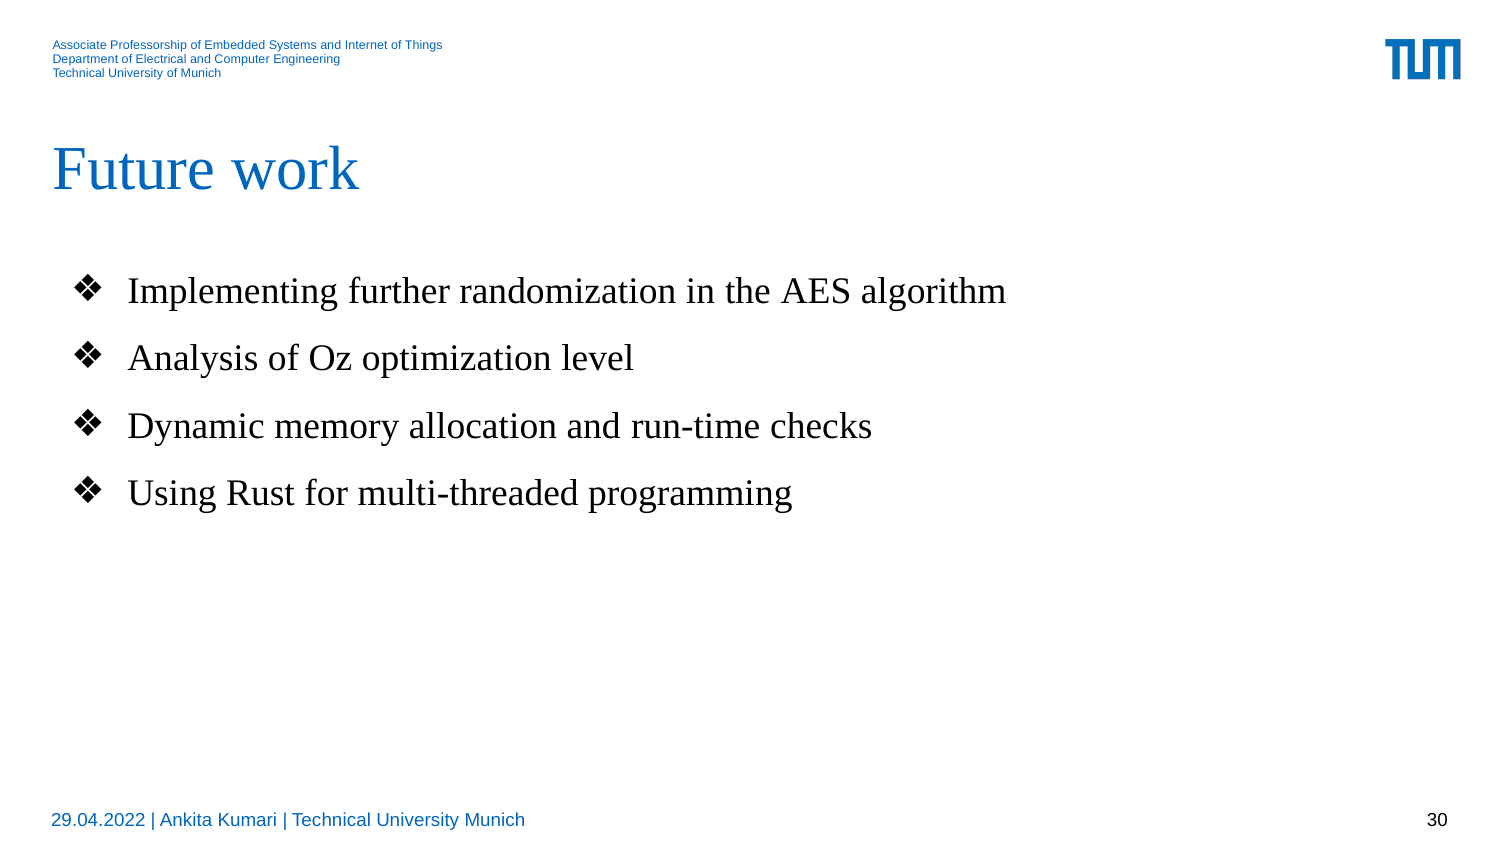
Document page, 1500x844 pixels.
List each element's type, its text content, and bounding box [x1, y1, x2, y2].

list Implementing further randomization in the AES algorithm Analysis of Oz optimization level Dynamic memory allocation and run-time checks Using Rust for multi-threaded programming [52, 264, 1449, 401]
slide_number 30 [1111, 796, 1448, 842]
footer 29.04.2022 | Ankita Kumari | Technical University Munich [51, 796, 1111, 842]
picture [1351, 0, 1500, 119]
title Future work [52, 122, 1449, 264]
